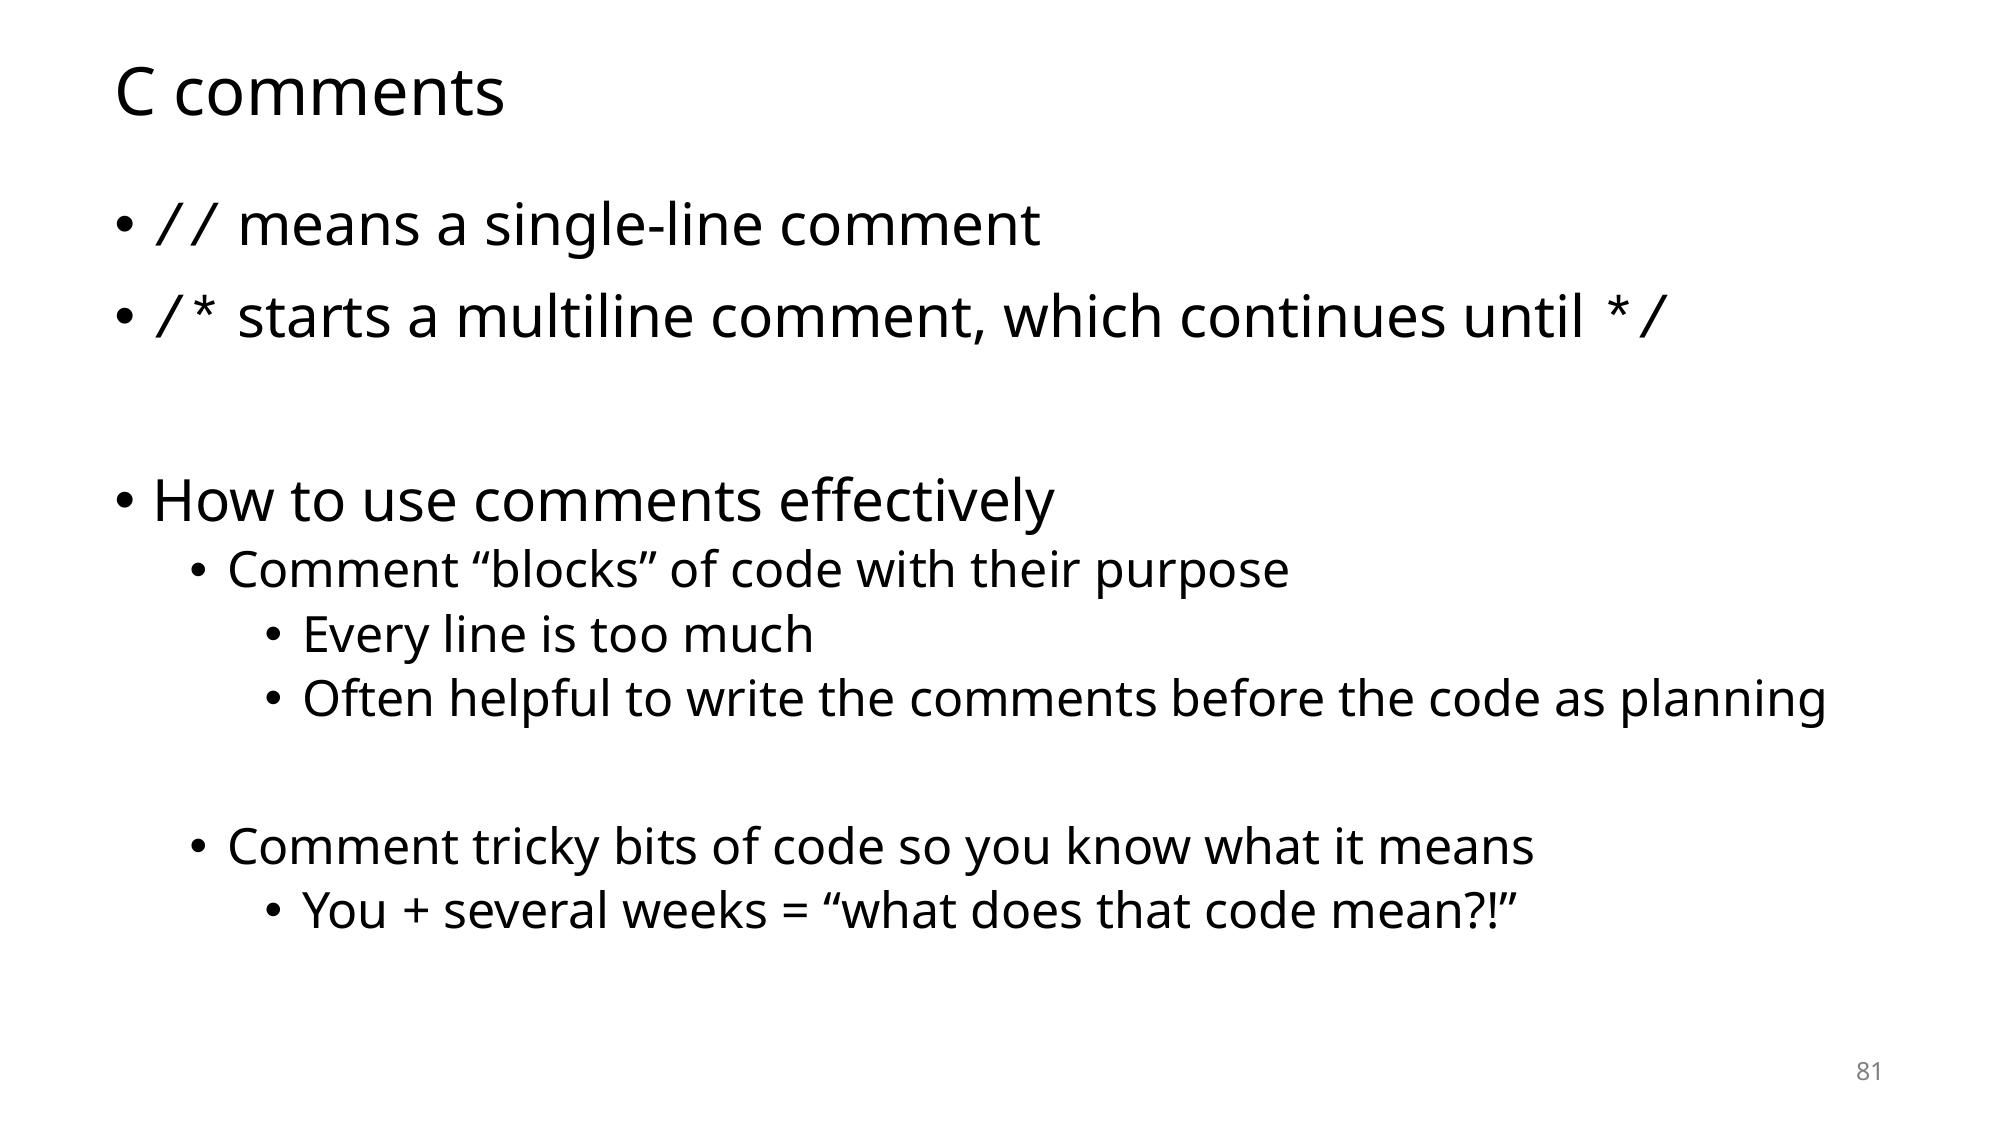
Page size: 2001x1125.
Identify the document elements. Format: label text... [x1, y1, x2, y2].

list // means a single-line comment /* starts a multiline comment, which continues until */ How to use comments effectively Comment “blocks” of code with their purpose Every line is too much Often helpful to write the comments before the code as planning Comment tricky bits of code so you know what it means You + several weeks = “what does that code mean?!” [99, 187, 1900, 1013]
slide_number 81 [1749, 1042, 1900, 1103]
title C comments [99, 37, 1900, 150]
